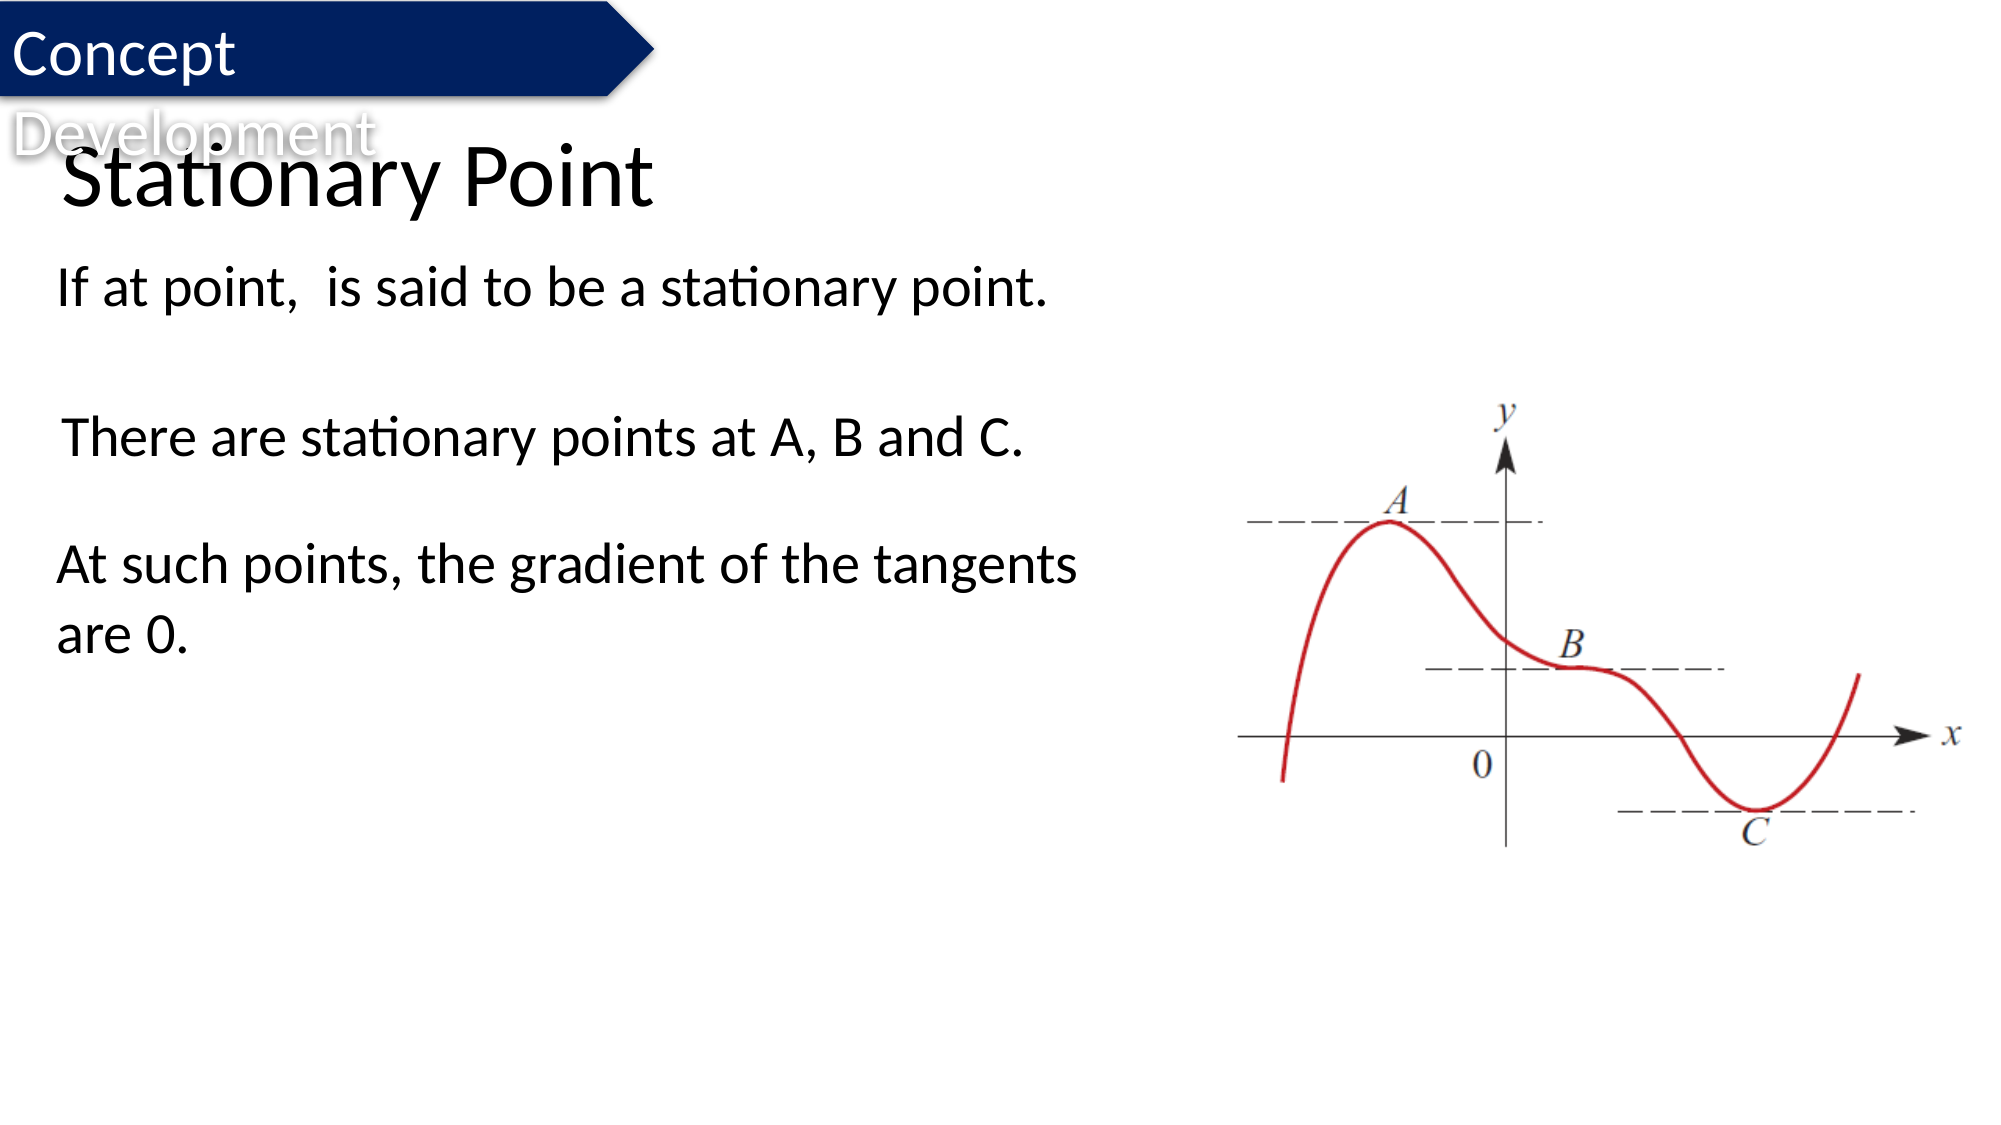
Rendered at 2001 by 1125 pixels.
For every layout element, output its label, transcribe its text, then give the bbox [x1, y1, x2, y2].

text_box There are stationary points at A, B and C. [46, 390, 1170, 476]
title Stationary Point [46, 105, 1438, 248]
text_box At such points, the gradient of the tangents are 0. [41, 517, 1165, 673]
text_box Concept Development [0, 1, 655, 97]
picture [1224, 390, 1984, 877]
